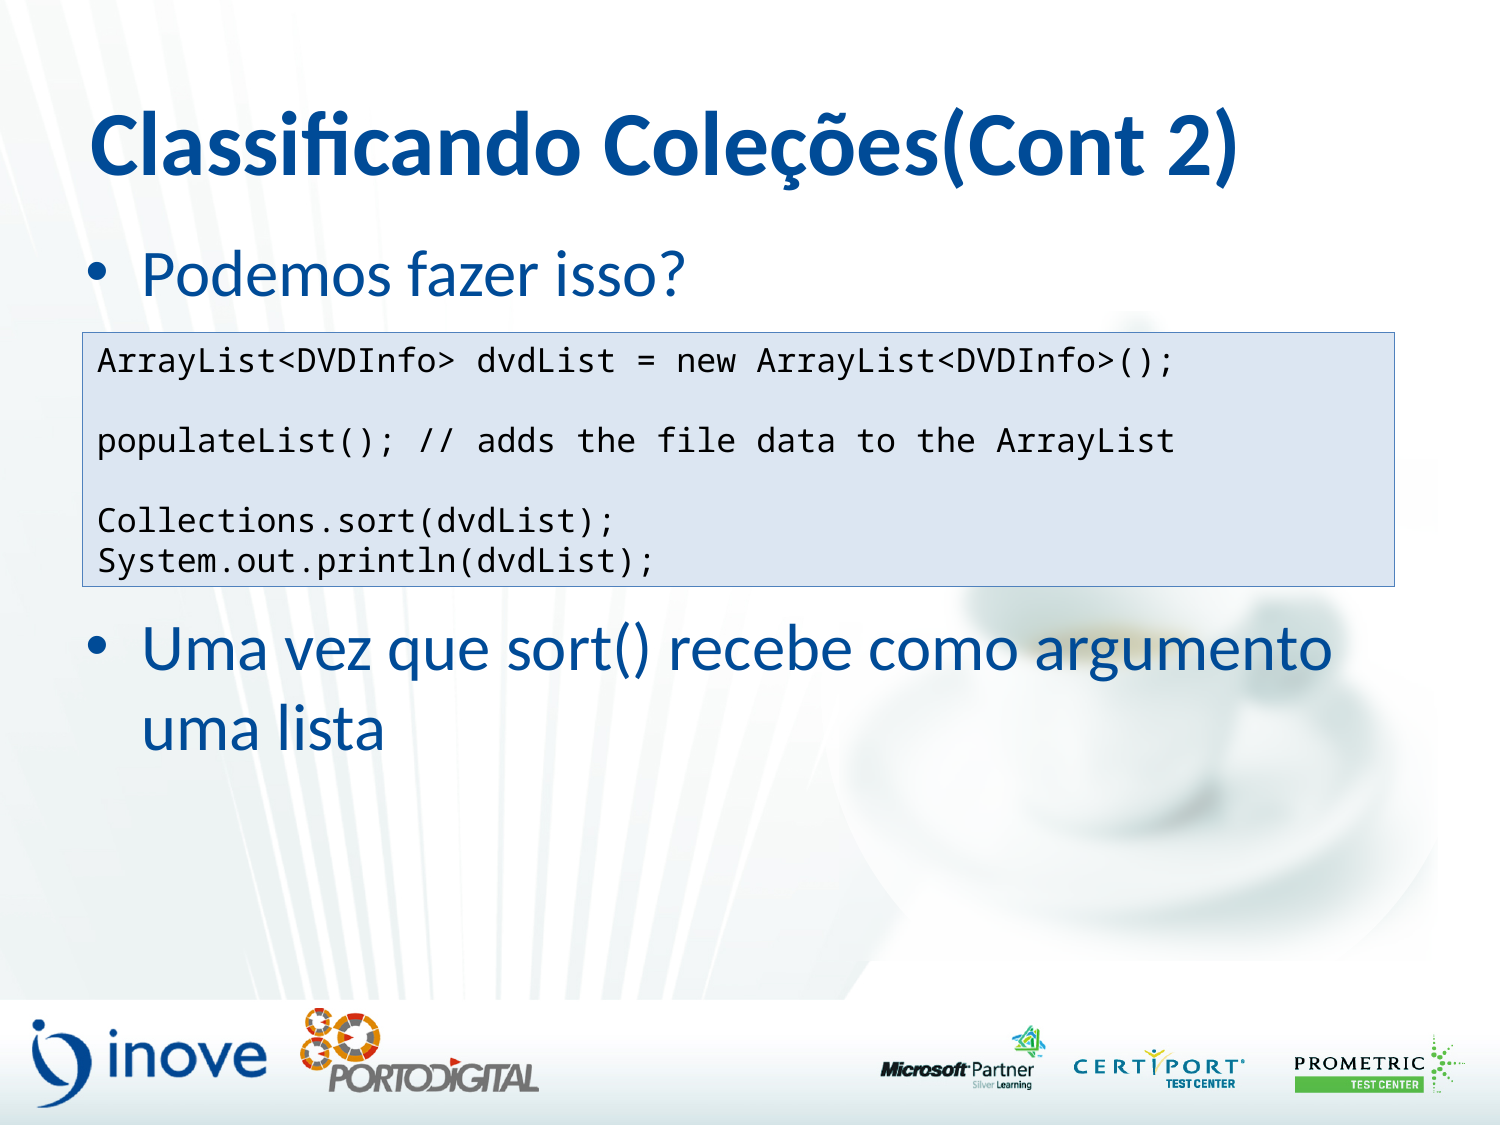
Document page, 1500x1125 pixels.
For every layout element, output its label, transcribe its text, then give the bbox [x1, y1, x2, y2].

text_box ArrayList<DVDInfo> dvdList = new ArrayList<DVDInfo>(); populateList(); // adds the file data to the ArrayList Collections.sort(dvdList); System.out.println(dvdList); [82, 332, 1395, 587]
picture [0, 0, 1500, 1125]
title Classificando Coleções(Cont 2) [75, 45, 1425, 233]
list Podemos fazer isso? Uma vez que sort() recebe como argumento uma lista [70, 222, 1421, 966]
